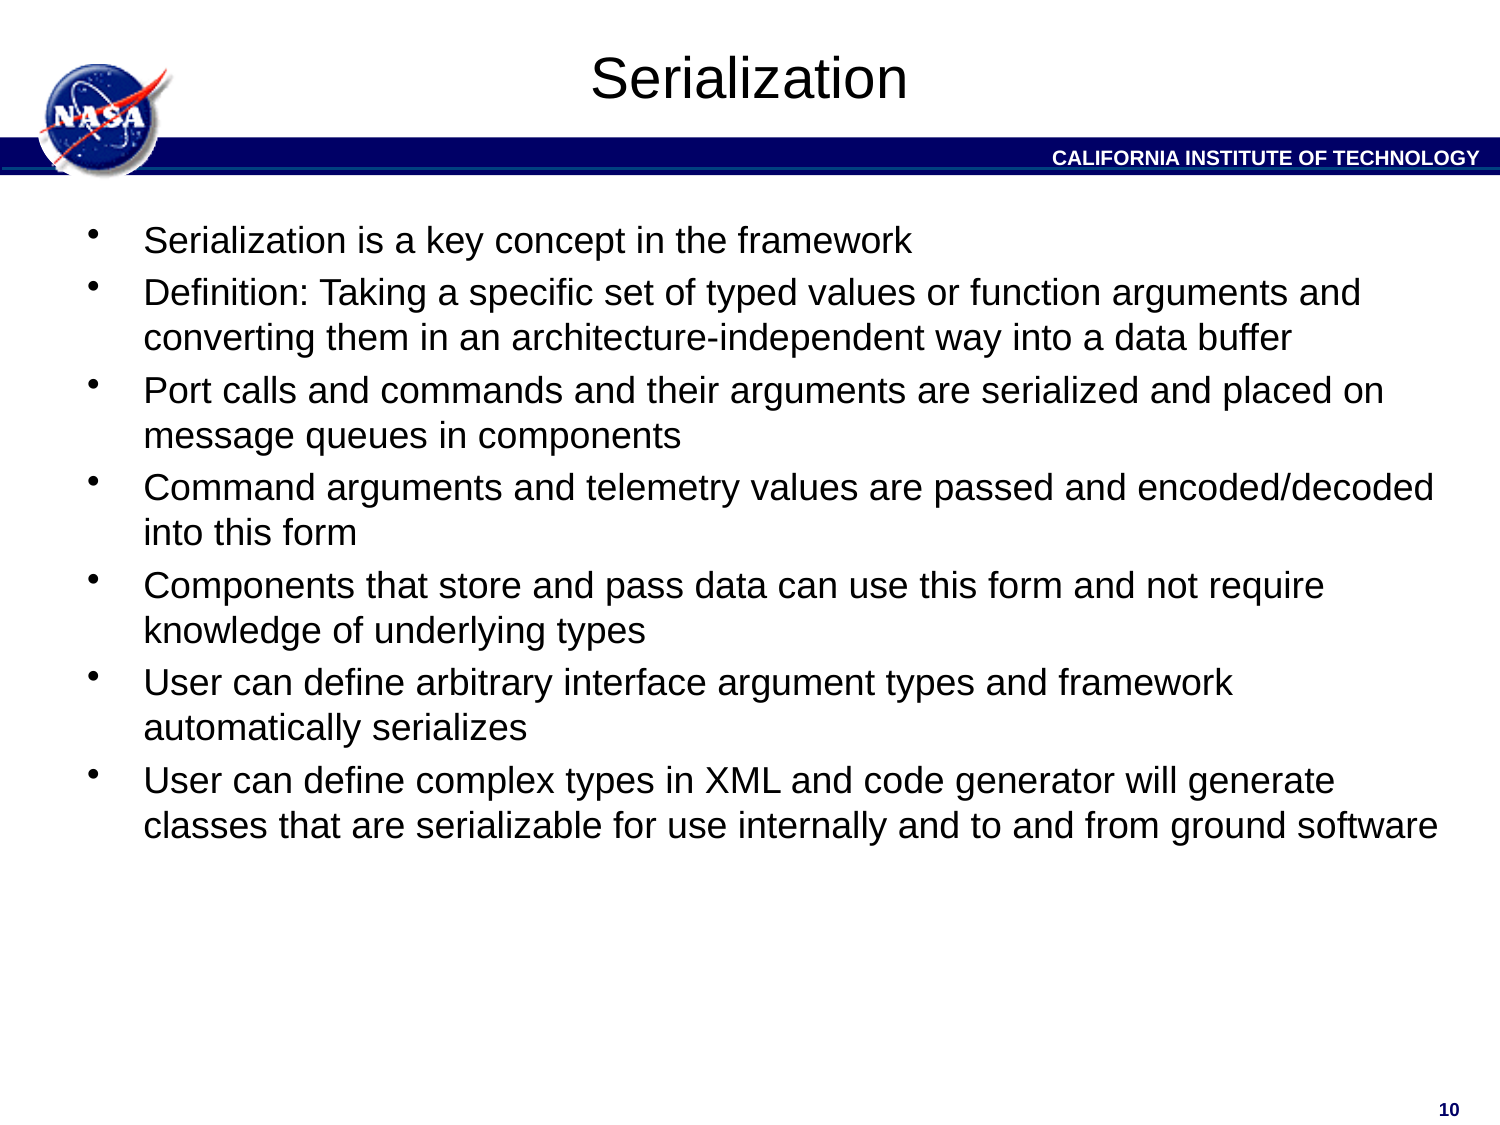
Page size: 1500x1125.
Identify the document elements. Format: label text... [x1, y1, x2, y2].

title Serialization [187, 12, 1313, 138]
picture [39, 64, 177, 182]
list Serialization is a key concept in the framework Definition: Taking a specific set of typed values or function arguments and converting them in an architecture-independent way into a data buffer Port calls and commands and their arguments are serialized and placed on message queues in components Command arguments and telemetry values are passed and encoded/decoded into this form Components that store and pass data can use this form and not require knowledge of underlying types User can define arbitrary interface argument types and framework automatically serializes User can define complex types in XML and code generator will generate classes that are serializable for use internally and to and from ground software [71, 207, 1460, 1001]
slide_number 10 [1162, 1090, 1476, 1125]
